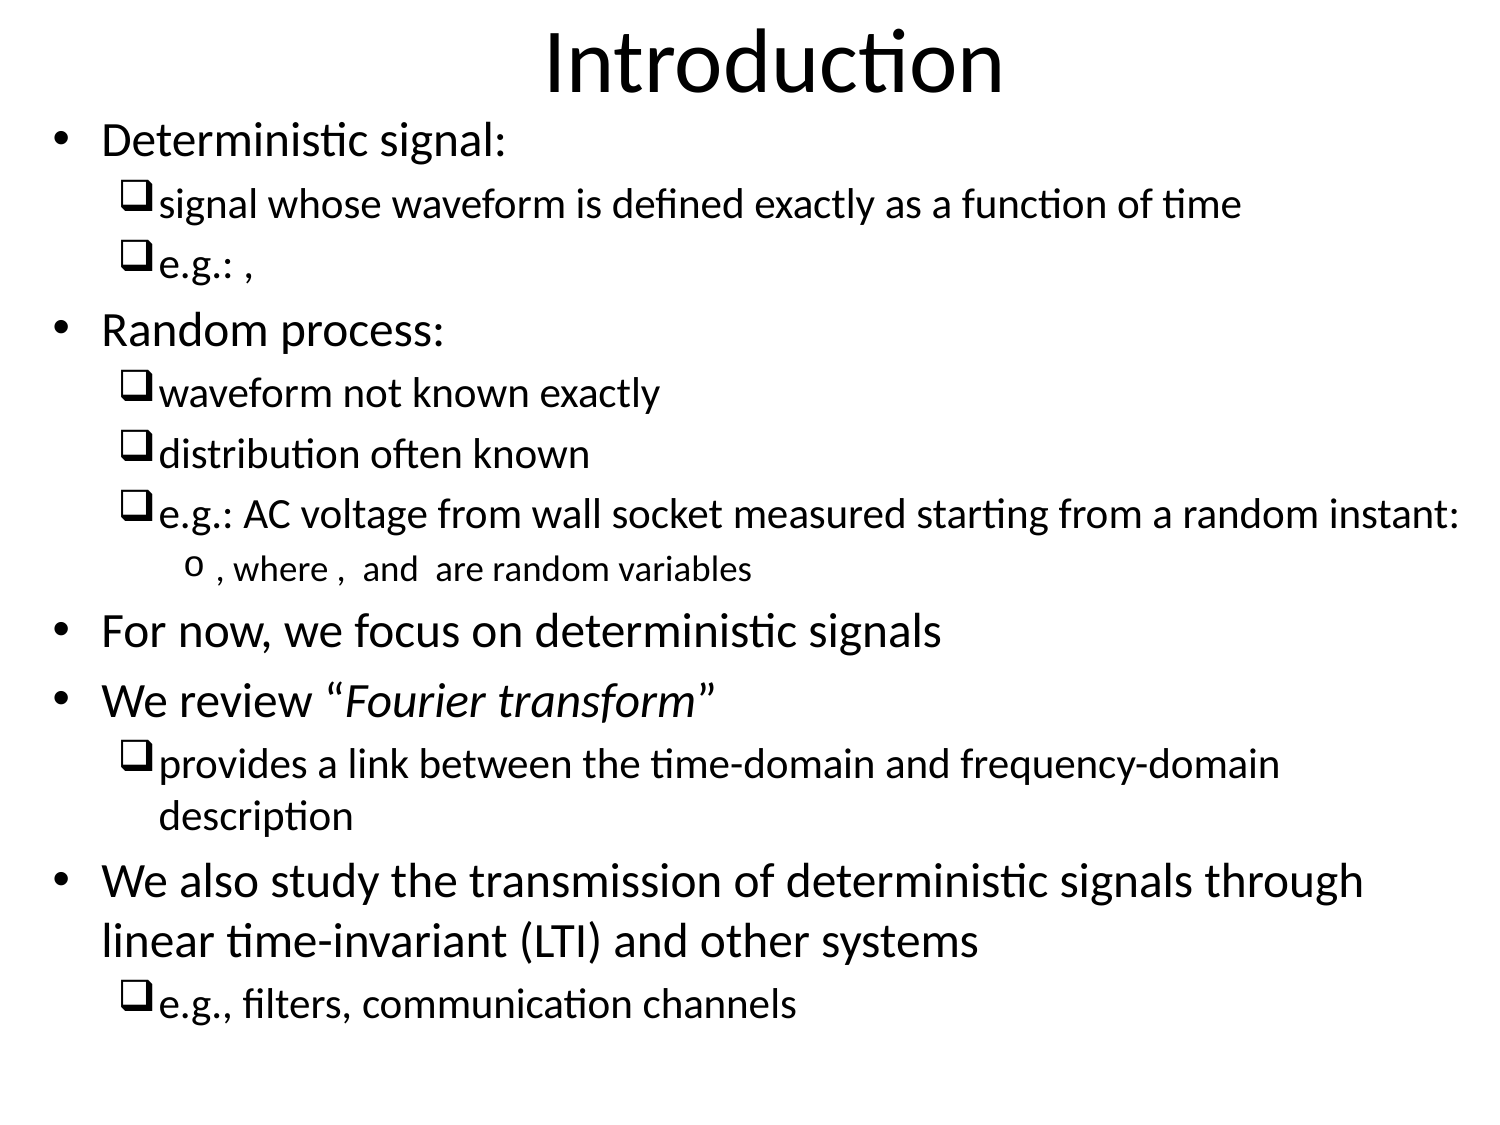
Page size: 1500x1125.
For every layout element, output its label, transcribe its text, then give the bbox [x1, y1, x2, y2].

title Introduction [99, 0, 1450, 150]
